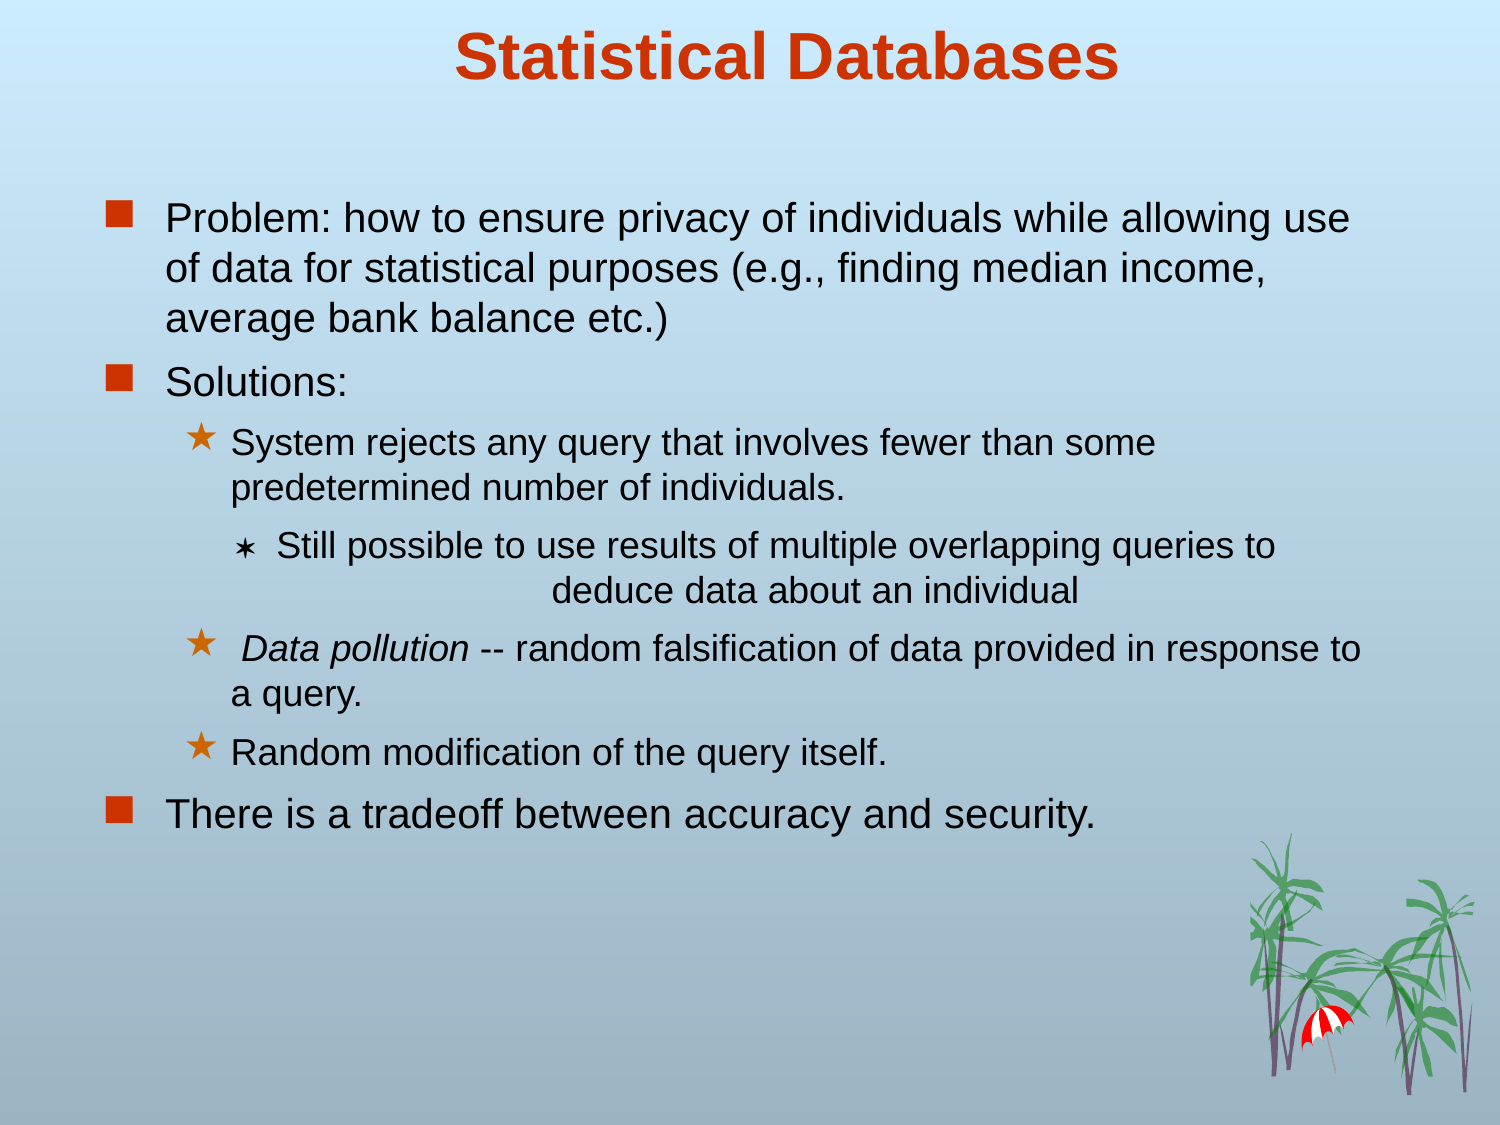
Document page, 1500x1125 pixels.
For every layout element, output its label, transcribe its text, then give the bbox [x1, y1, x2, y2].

title Statistical Databases [124, 0, 1451, 101]
list Problem: how to ensure privacy of individuals while allowing use of data for statistical purposes (e.g., finding median income, average bank balance etc.) Solutions: System rejects any query that involves fewer than some predetermined number of individuals.  Still possible to use results of multiple overlapping queries to deduce data about an individual Data pollution -- random falsification of data provided in response to a query. Random modification of the query itself. There is a tradeoff between accuracy and security. [93, 182, 1382, 983]
